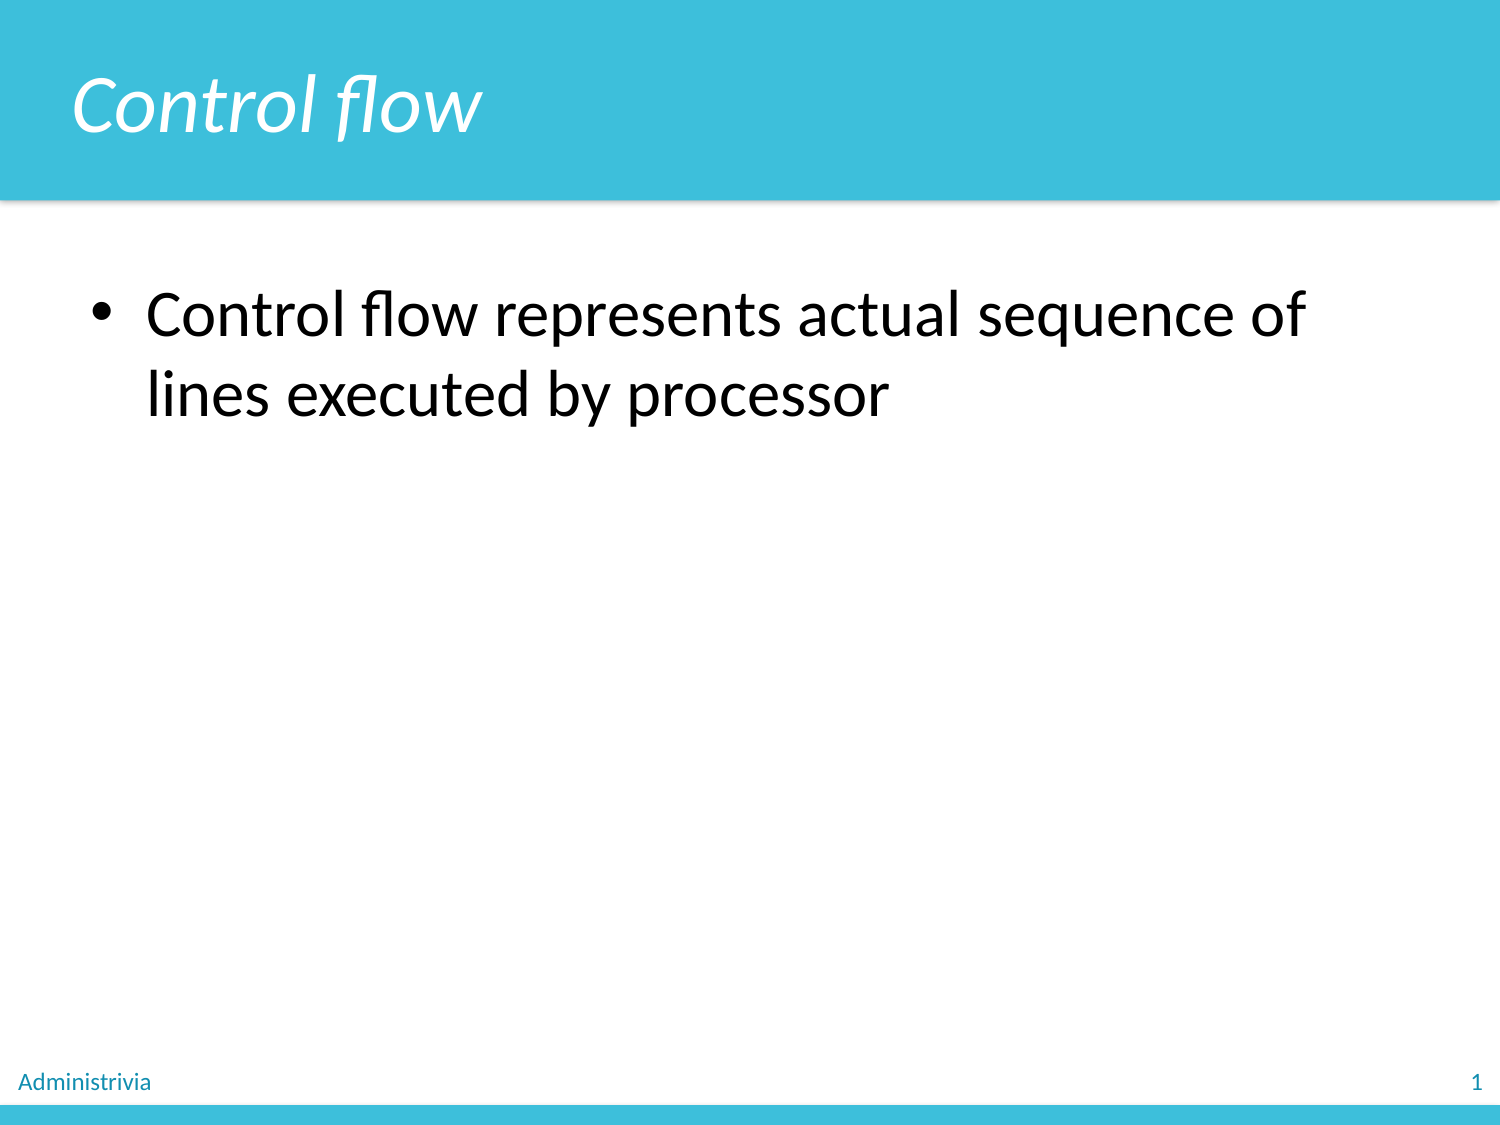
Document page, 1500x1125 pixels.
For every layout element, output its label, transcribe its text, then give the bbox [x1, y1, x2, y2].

text_box Administrivia [3, 1058, 167, 1103]
list Control flow represents actual sequence of lines executed by processor [75, 262, 1425, 1005]
text_box [0, 1104, 1500, 1125]
text_box Control flow [0, 0, 1500, 201]
text_box 1 [1455, 1058, 1498, 1104]
